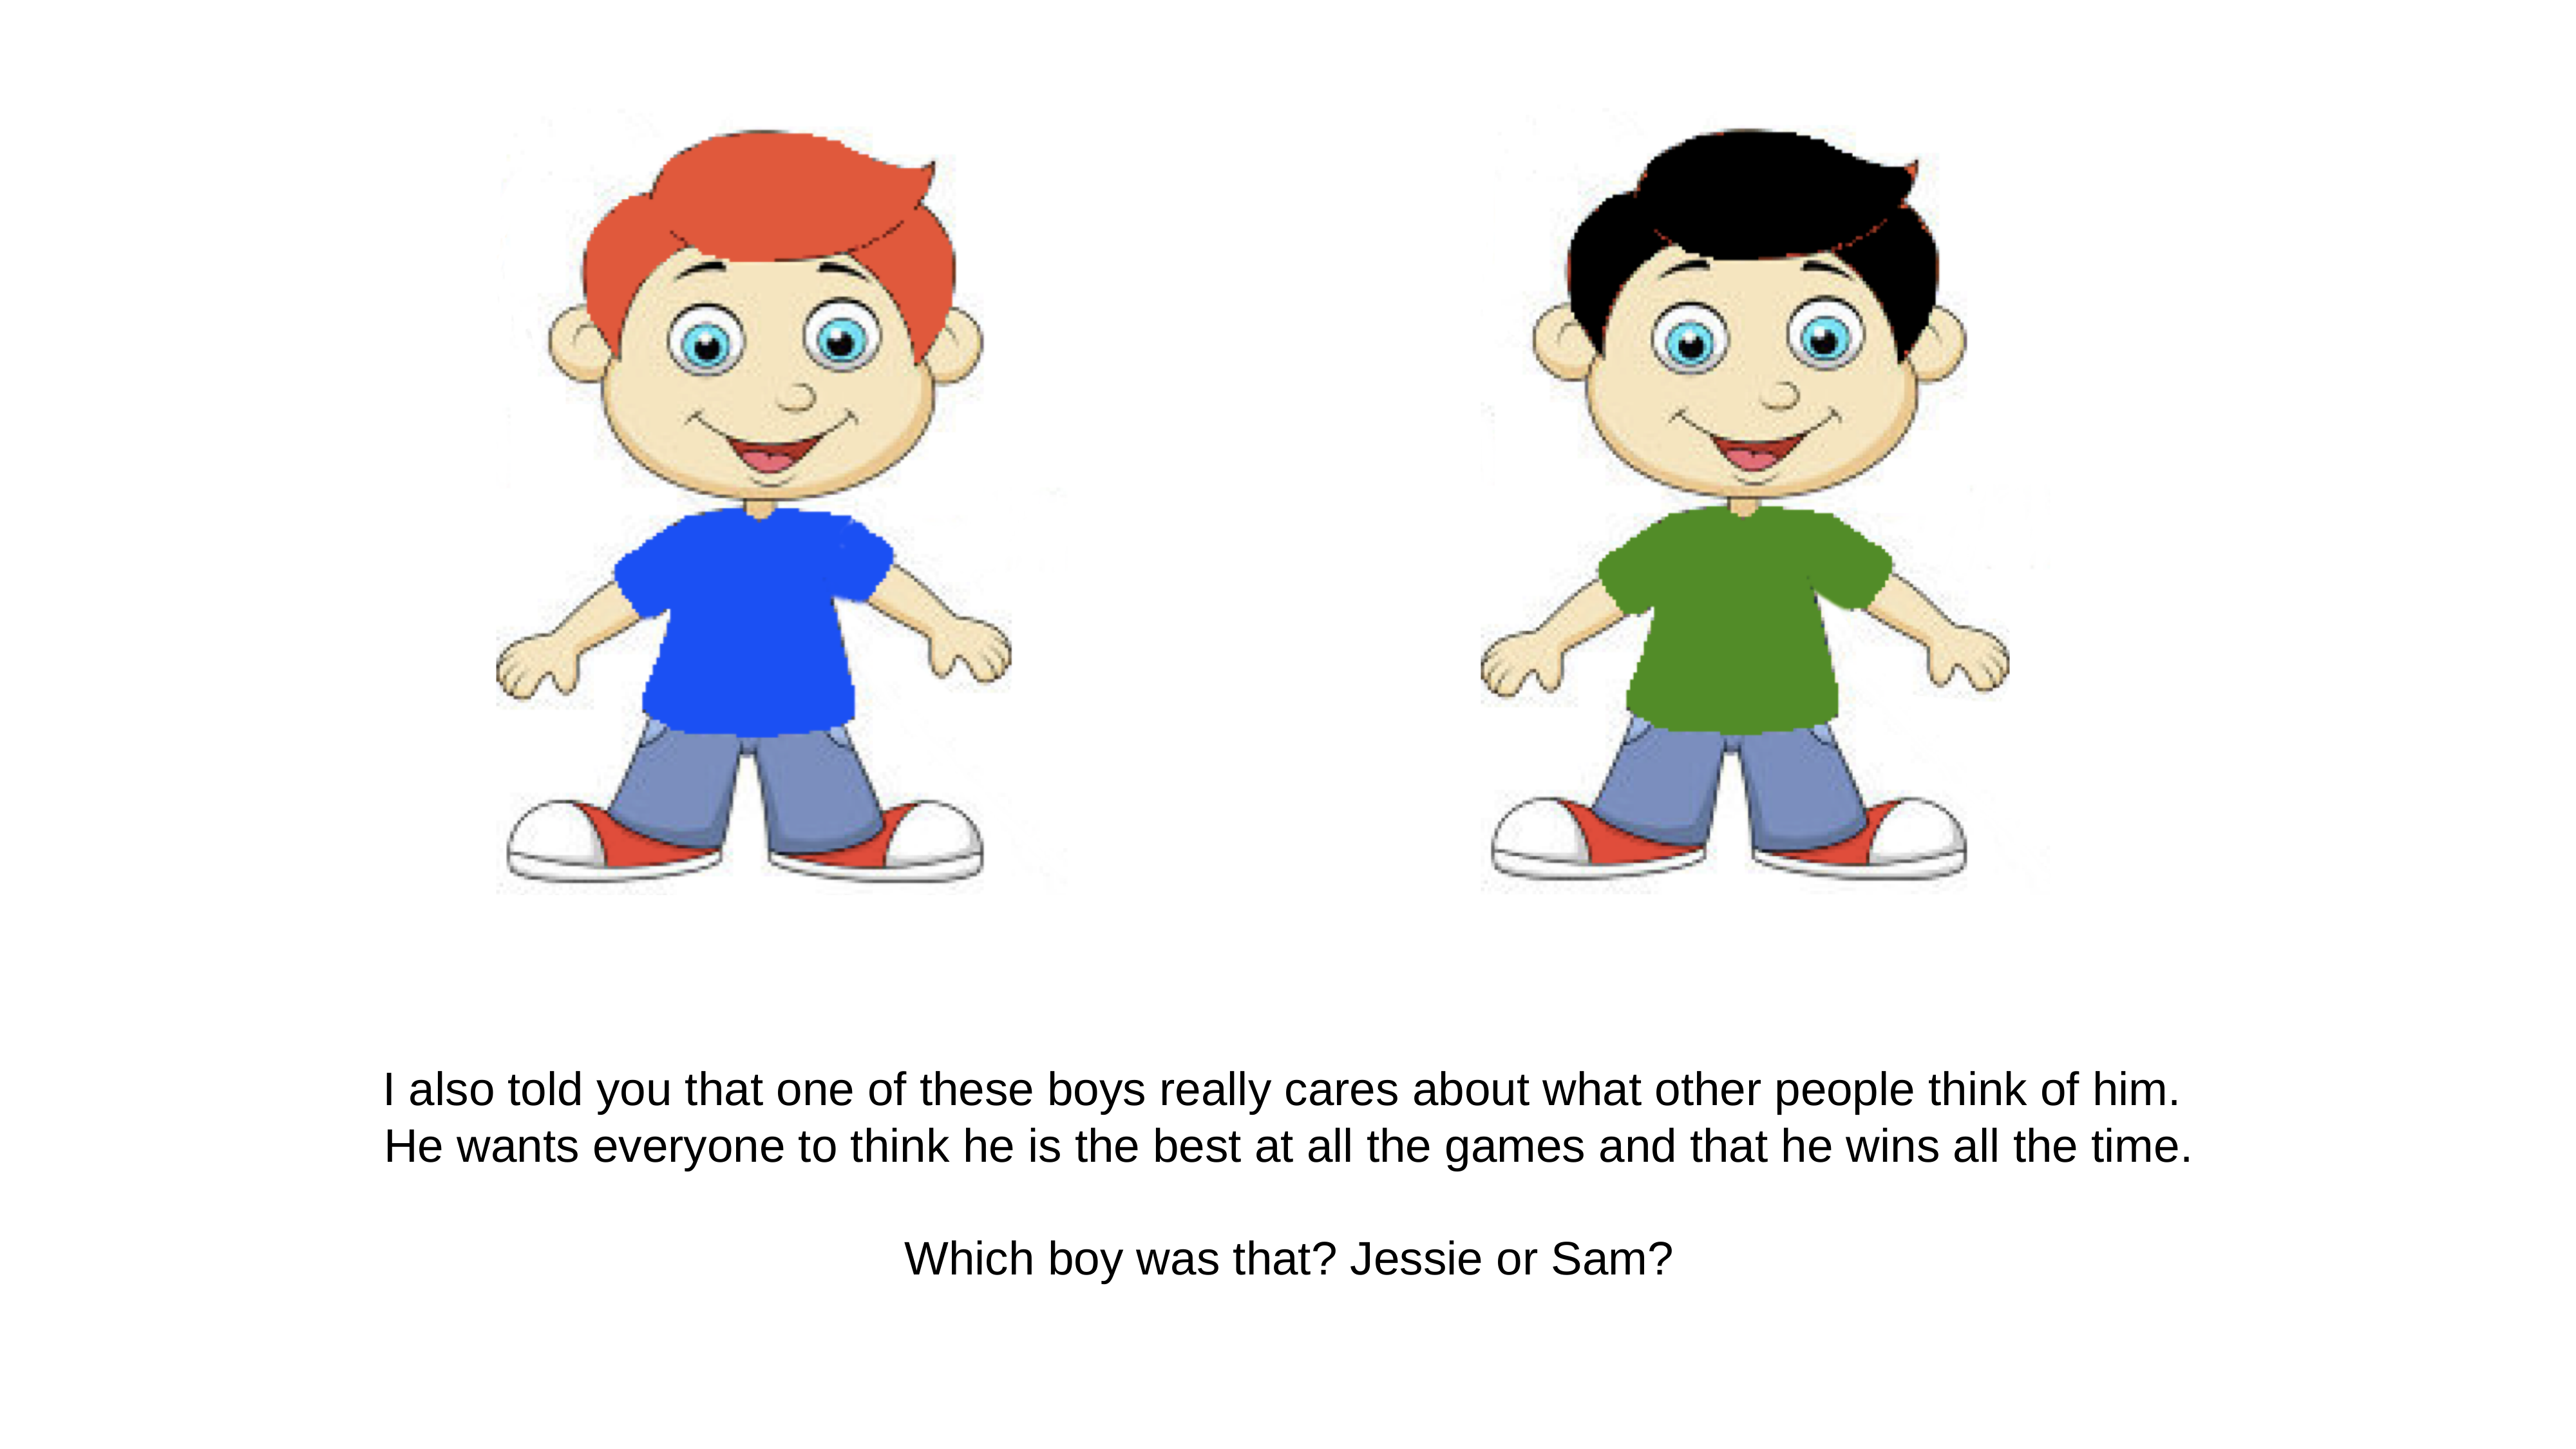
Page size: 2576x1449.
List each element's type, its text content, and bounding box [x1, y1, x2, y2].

picture [1395, 90, 2136, 936]
picture [408, 57, 1099, 943]
text_box I also told you that one of these boys really cares about what other people think of him. He wants everyone to think he is the best at all the games and that he wins all the time. Which boy was that? Jessie or Sam? [377, 1053, 2202, 1290]
